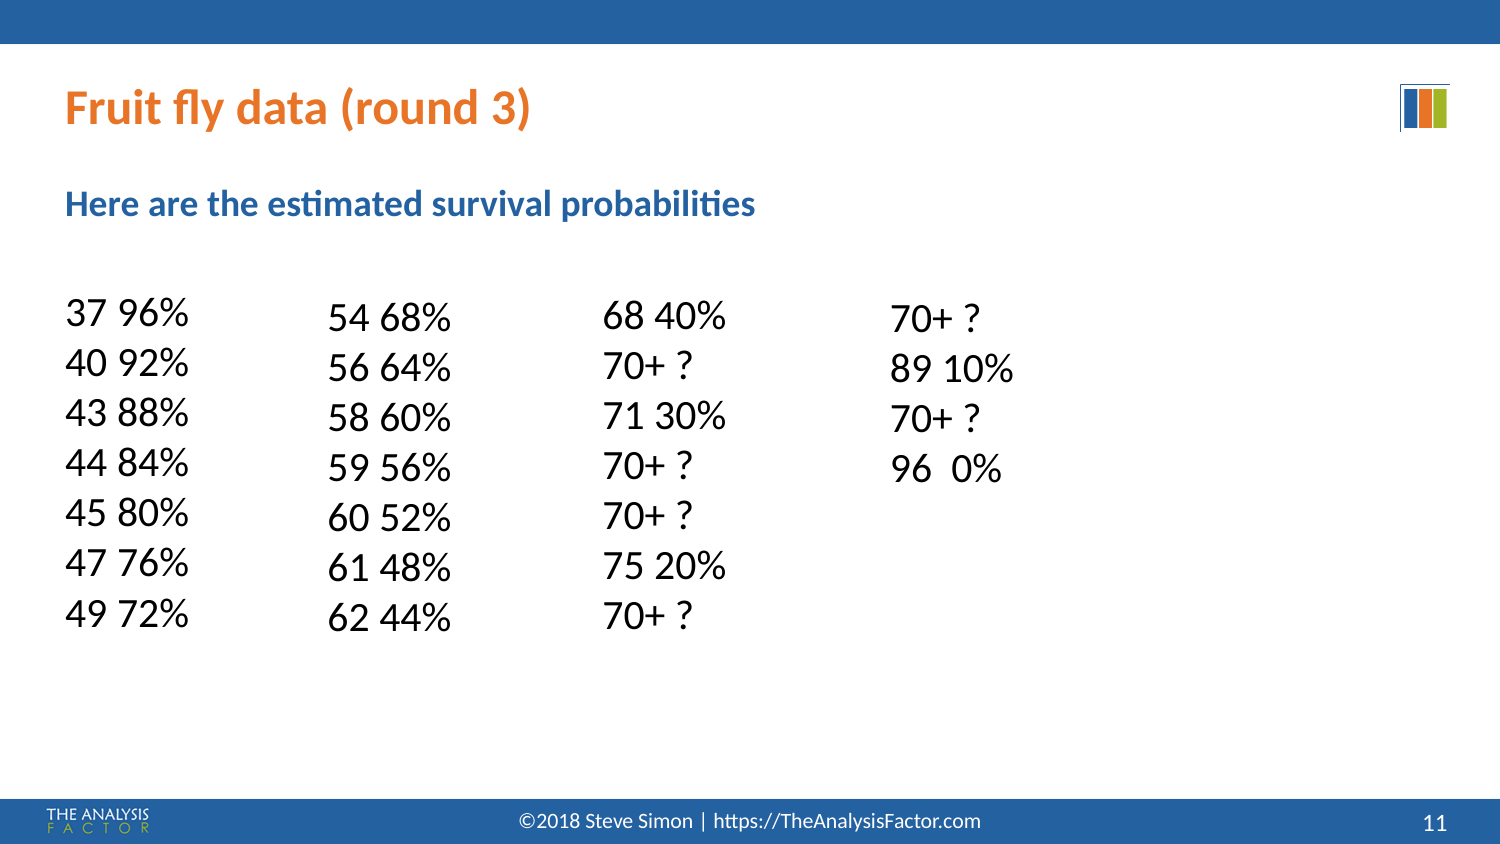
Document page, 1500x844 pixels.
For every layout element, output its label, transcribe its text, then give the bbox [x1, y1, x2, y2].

footer ©2018 Steve Simon | https://TheAnalysisFactor.com [450, 796, 1050, 842]
title Fruit fly data (round 3) [50, 33, 1450, 171]
text_box 70+ ? 89 10% 70+ ? 96 0% [874, 283, 1100, 499]
slide_number 11 [1112, 798, 1463, 844]
text_box 68 40% 70+ ? 71 30% 70+ ? 70+ ? 75 20% 70+ ? [587, 280, 775, 696]
list Here are the estimated survival probabilities 37 96% 40 92% 43 88% 44 84% 45 80% 47 76% 49 72% [50, 171, 1450, 772]
picture [0, 0, 1500, 844]
text_box 54 68% 56 64% 58 60% 59 56% 60 52% 61 48% 62 44% [312, 282, 538, 647]
